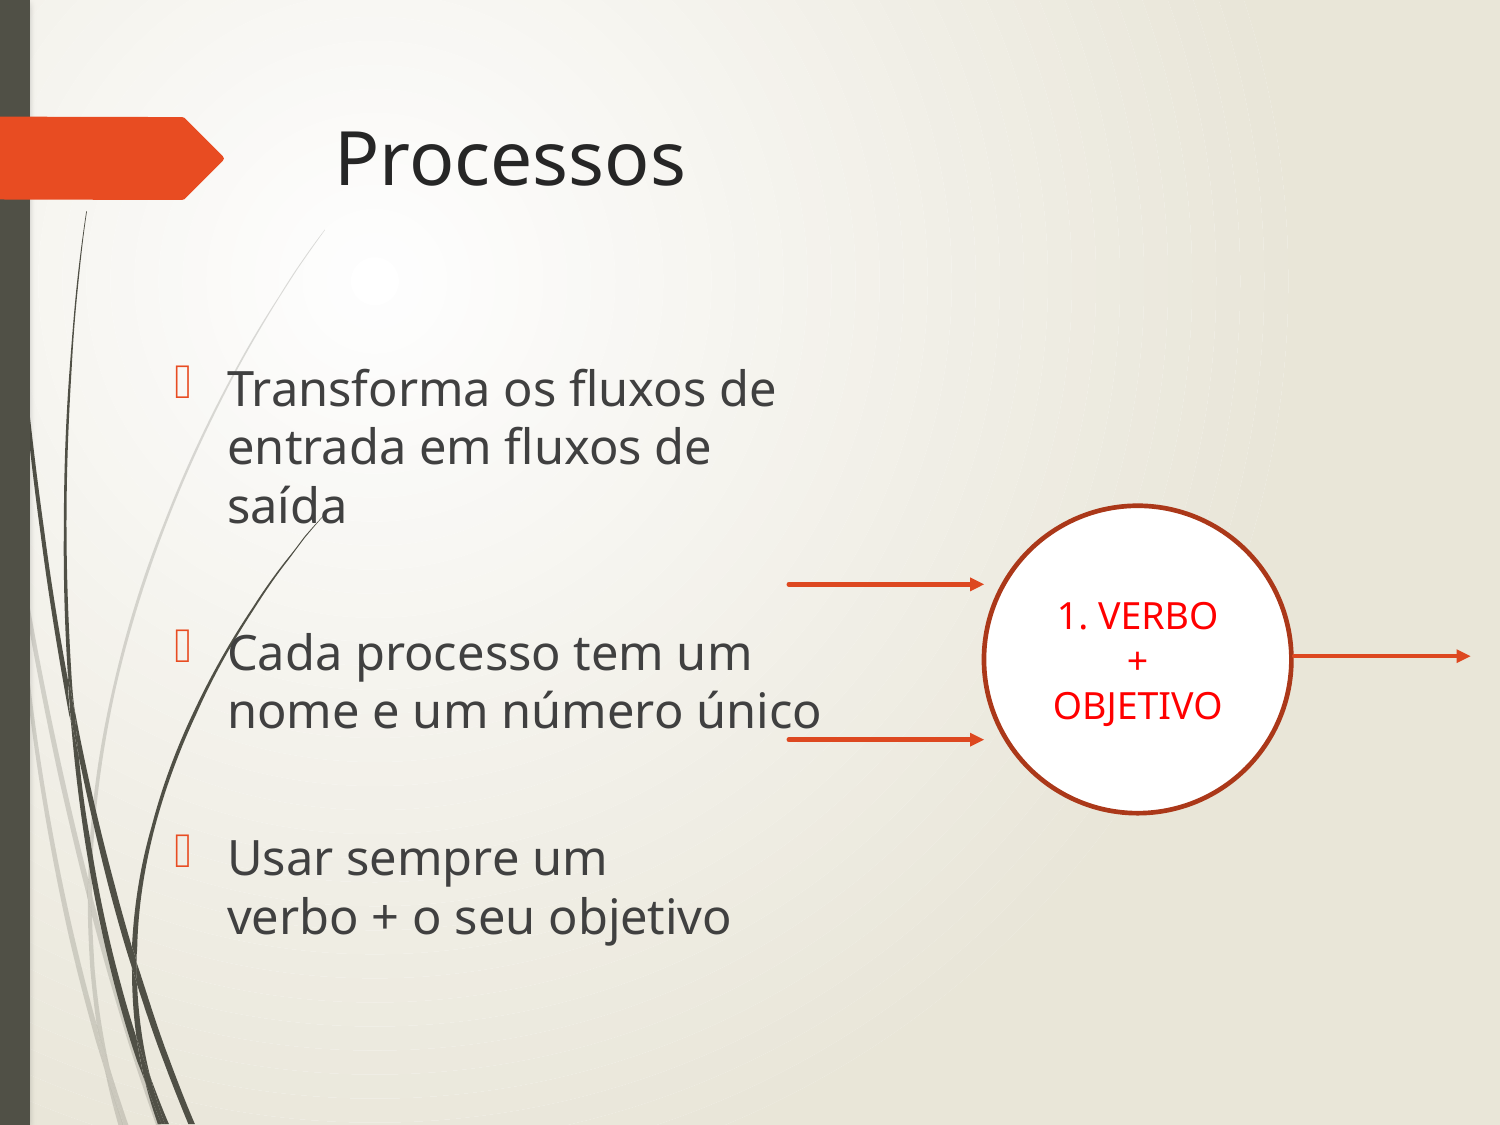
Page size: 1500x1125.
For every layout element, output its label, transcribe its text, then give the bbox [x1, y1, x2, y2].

title Processos [319, 102, 1400, 313]
text_box 1. VERBO + OBJETIVO [982, 504, 1293, 815]
list Transforma os fluxos de entrada em fluxos de saída Cada processo tem um nome e um número único Usar sempre um verbo + o seu objetivo [159, 350, 844, 969]
